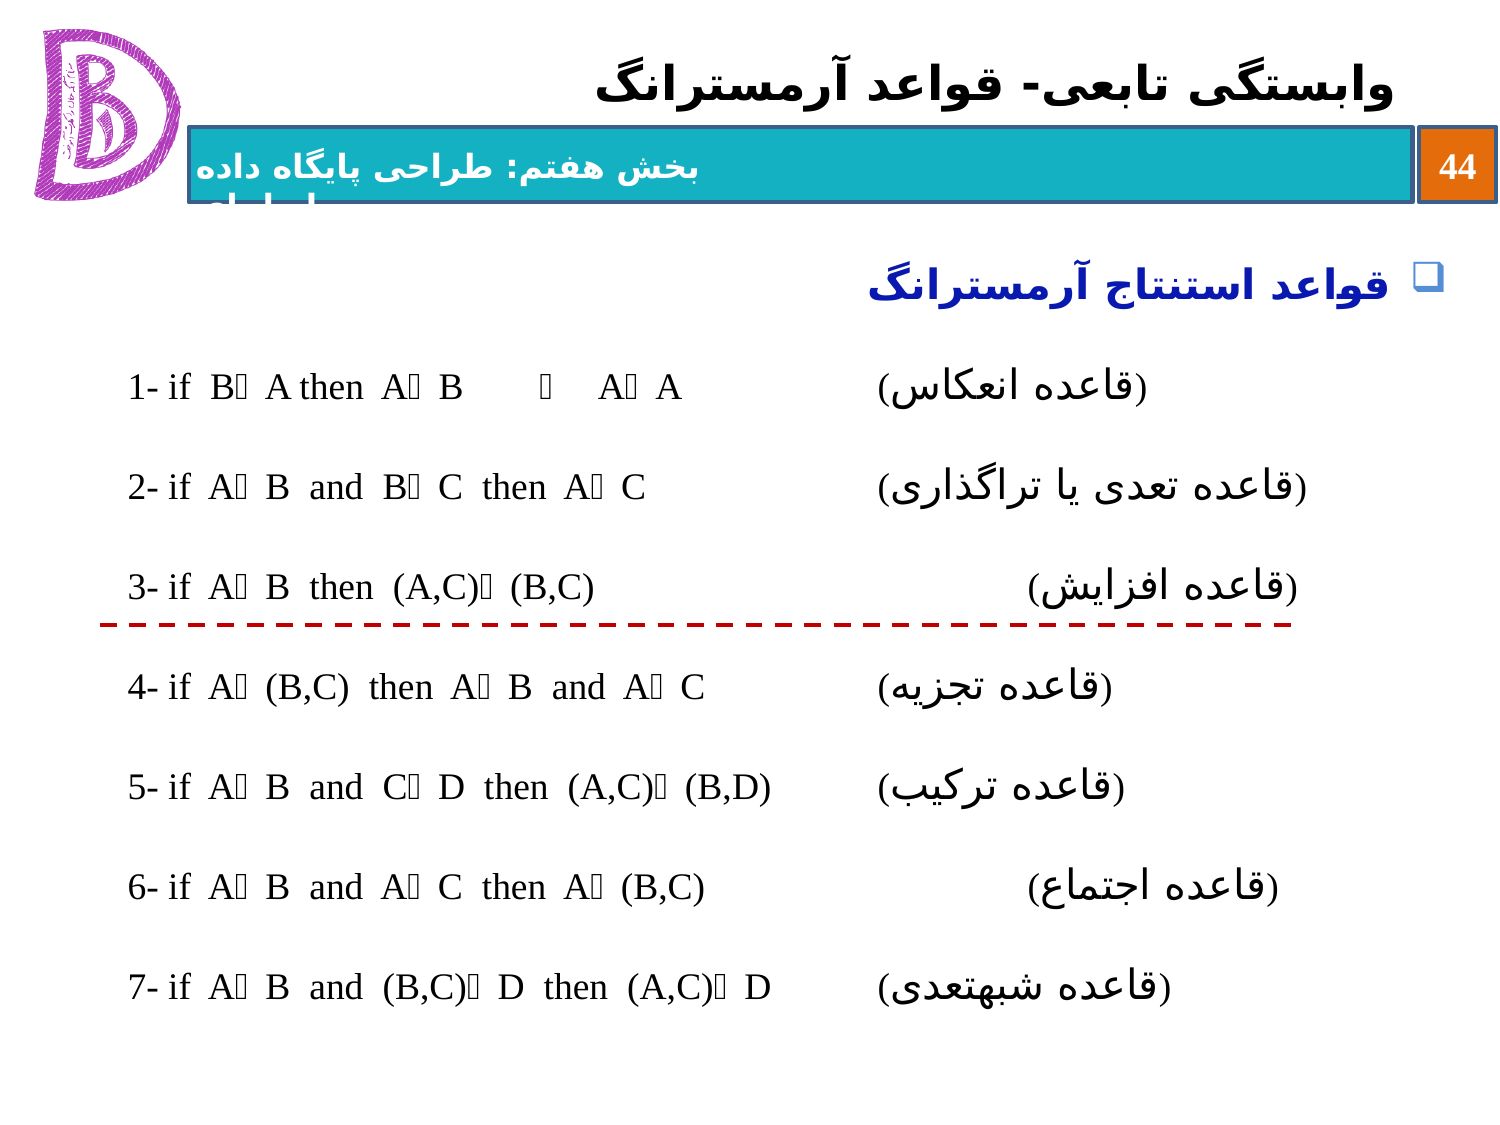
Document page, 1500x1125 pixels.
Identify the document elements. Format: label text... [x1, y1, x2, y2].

list قواعد استنتاج آرمسترانگ 1- if BA then AB  AA (قاعده انعکاس) 2- if AB and BC then AC (قاعده تعدی یا تراگذاری) 3- if AB then (A,C)(B,C) (قاعده افزایش) 4- if A(B,C) then AB and AC (قاعده تجزیه) 5- if AB and CD then (A,C)(B,D) (قاعده ترکیب) 6- if AB and AC then A(B,C) (قاعده اجتماع) 7- if AB and (B,C)D then (A,C)D (قاعده شبه‏تعدی) [37, 224, 1463, 1088]
title وابستگی تابعی- قواعد آرمسترانگ [237, 37, 1413, 125]
picture [12, 21, 202, 212]
